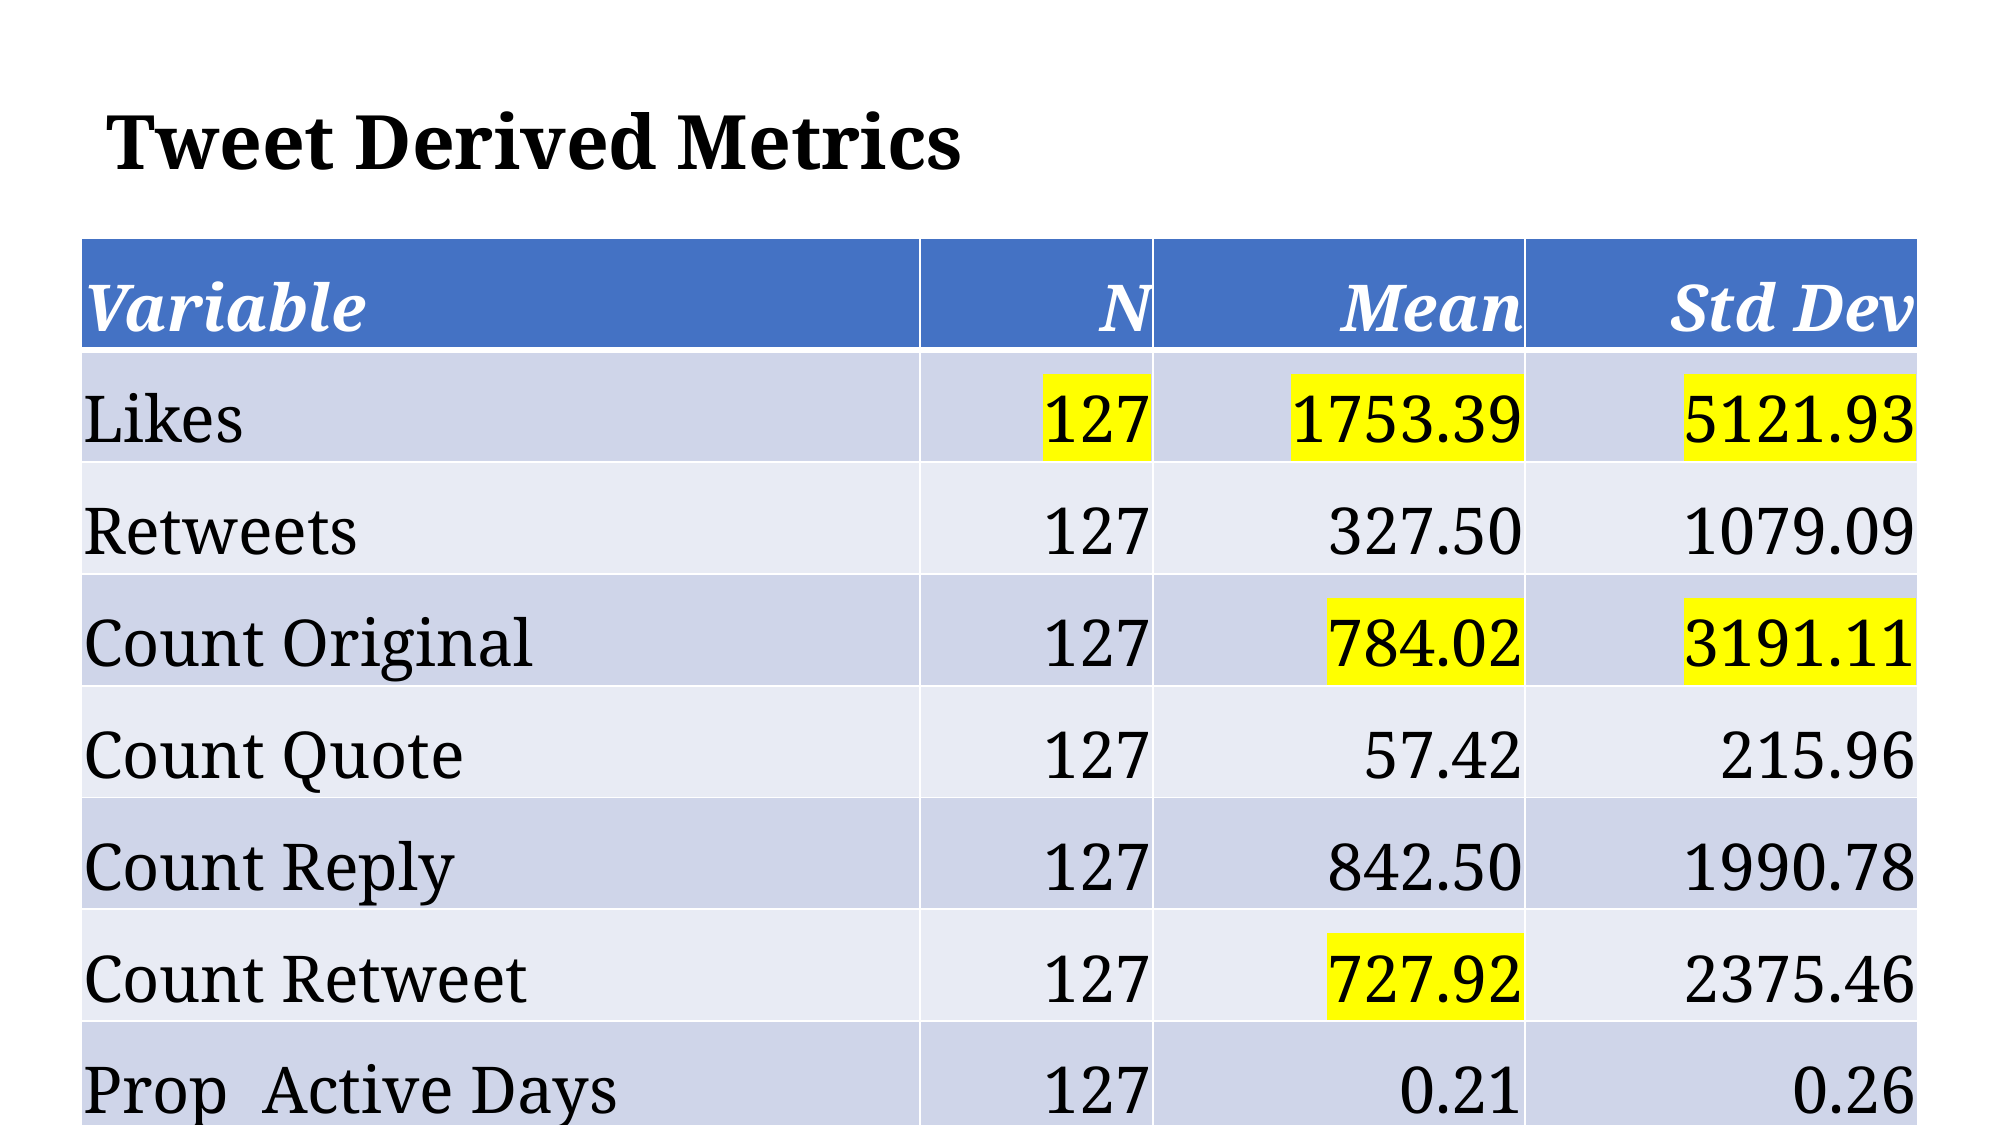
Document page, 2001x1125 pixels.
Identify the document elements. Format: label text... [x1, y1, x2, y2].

table_cell 127 [921, 463, 1152, 573]
table_cell 0.21 [1154, 1022, 1524, 1125]
table_cell 127 [921, 687, 1152, 797]
table_cell 3191.11 [1526, 575, 1917, 685]
table_cell Count Original [82, 575, 919, 685]
table_cell 1753.39 [1154, 353, 1524, 461]
table_header N [921, 239, 1152, 347]
table_cell 127 [921, 575, 1152, 685]
table_cell Count Quote [82, 687, 919, 797]
table_cell Prop Active Days [82, 1022, 919, 1125]
text_box [0, 0, 2000, 1125]
table_cell 842.50 [1154, 798, 1524, 908]
table_cell 57.42 [1154, 687, 1524, 797]
table_cell 5121.93 [1526, 353, 1917, 461]
table_cell 727.92 [1154, 910, 1524, 1020]
table_cell 2375.46 [1526, 910, 1917, 1020]
table_cell Count Retweet [82, 910, 919, 1020]
table_header Variable [82, 239, 919, 347]
table_cell 127 [921, 910, 1152, 1020]
table_cell 1079.09 [1526, 463, 1917, 573]
table_cell Likes [82, 353, 919, 461]
table_cell 0.26 [1526, 1022, 1917, 1125]
table_cell 127 [921, 798, 1152, 908]
table_header Std Dev [1526, 239, 1917, 347]
table_cell 215.96 [1526, 687, 1917, 797]
title Tweet Derived Metrics [91, 52, 1817, 237]
table_cell 127 [921, 1022, 1152, 1125]
table_cell 127 [921, 353, 1152, 461]
table_cell 327.50 [1154, 463, 1524, 573]
table_header Mean [1154, 239, 1524, 347]
table_cell Retweets [82, 463, 919, 573]
table_cell Count Reply [82, 798, 919, 908]
table_cell 784.02 [1154, 575, 1524, 685]
table_cell 1990.78 [1526, 798, 1917, 908]
